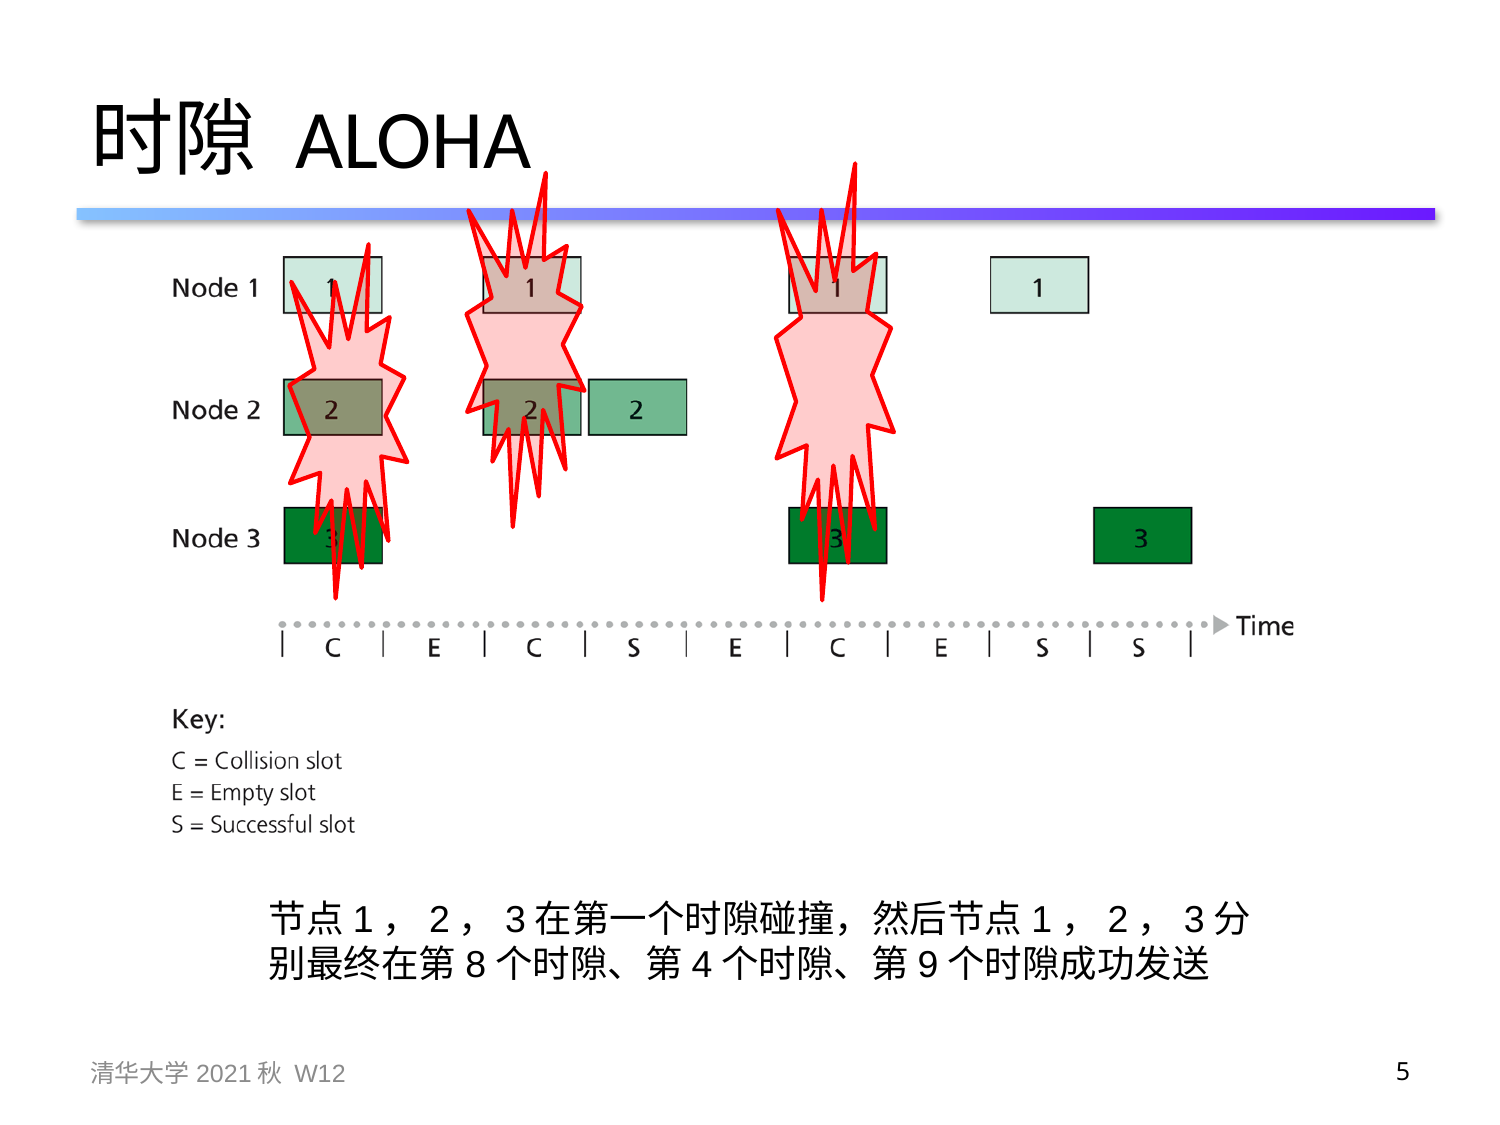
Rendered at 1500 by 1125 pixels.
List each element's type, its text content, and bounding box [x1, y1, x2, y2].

text_box [837, 161, 858, 255]
text_box [526, 170, 569, 255]
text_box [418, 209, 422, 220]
text_box 节点1，2，3在第一个时隙碰撞，然后节点1，2，3分别最终在第8个时隙、第4个时隙、第9个时隙成功发送 [254, 888, 1270, 993]
text_box [506, 208, 525, 255]
title 时隙 ALOHA [75, 63, 1425, 209]
text_box [243, 209, 247, 220]
text_box [466, 208, 497, 255]
text_box [816, 207, 833, 255]
text_box [775, 207, 802, 255]
text_box [364, 241, 371, 255]
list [170, 256, 1294, 858]
slide_number 清华大学2021秋 W12 [75, 1042, 425, 1103]
slide_number 5 [1074, 1042, 1425, 1103]
